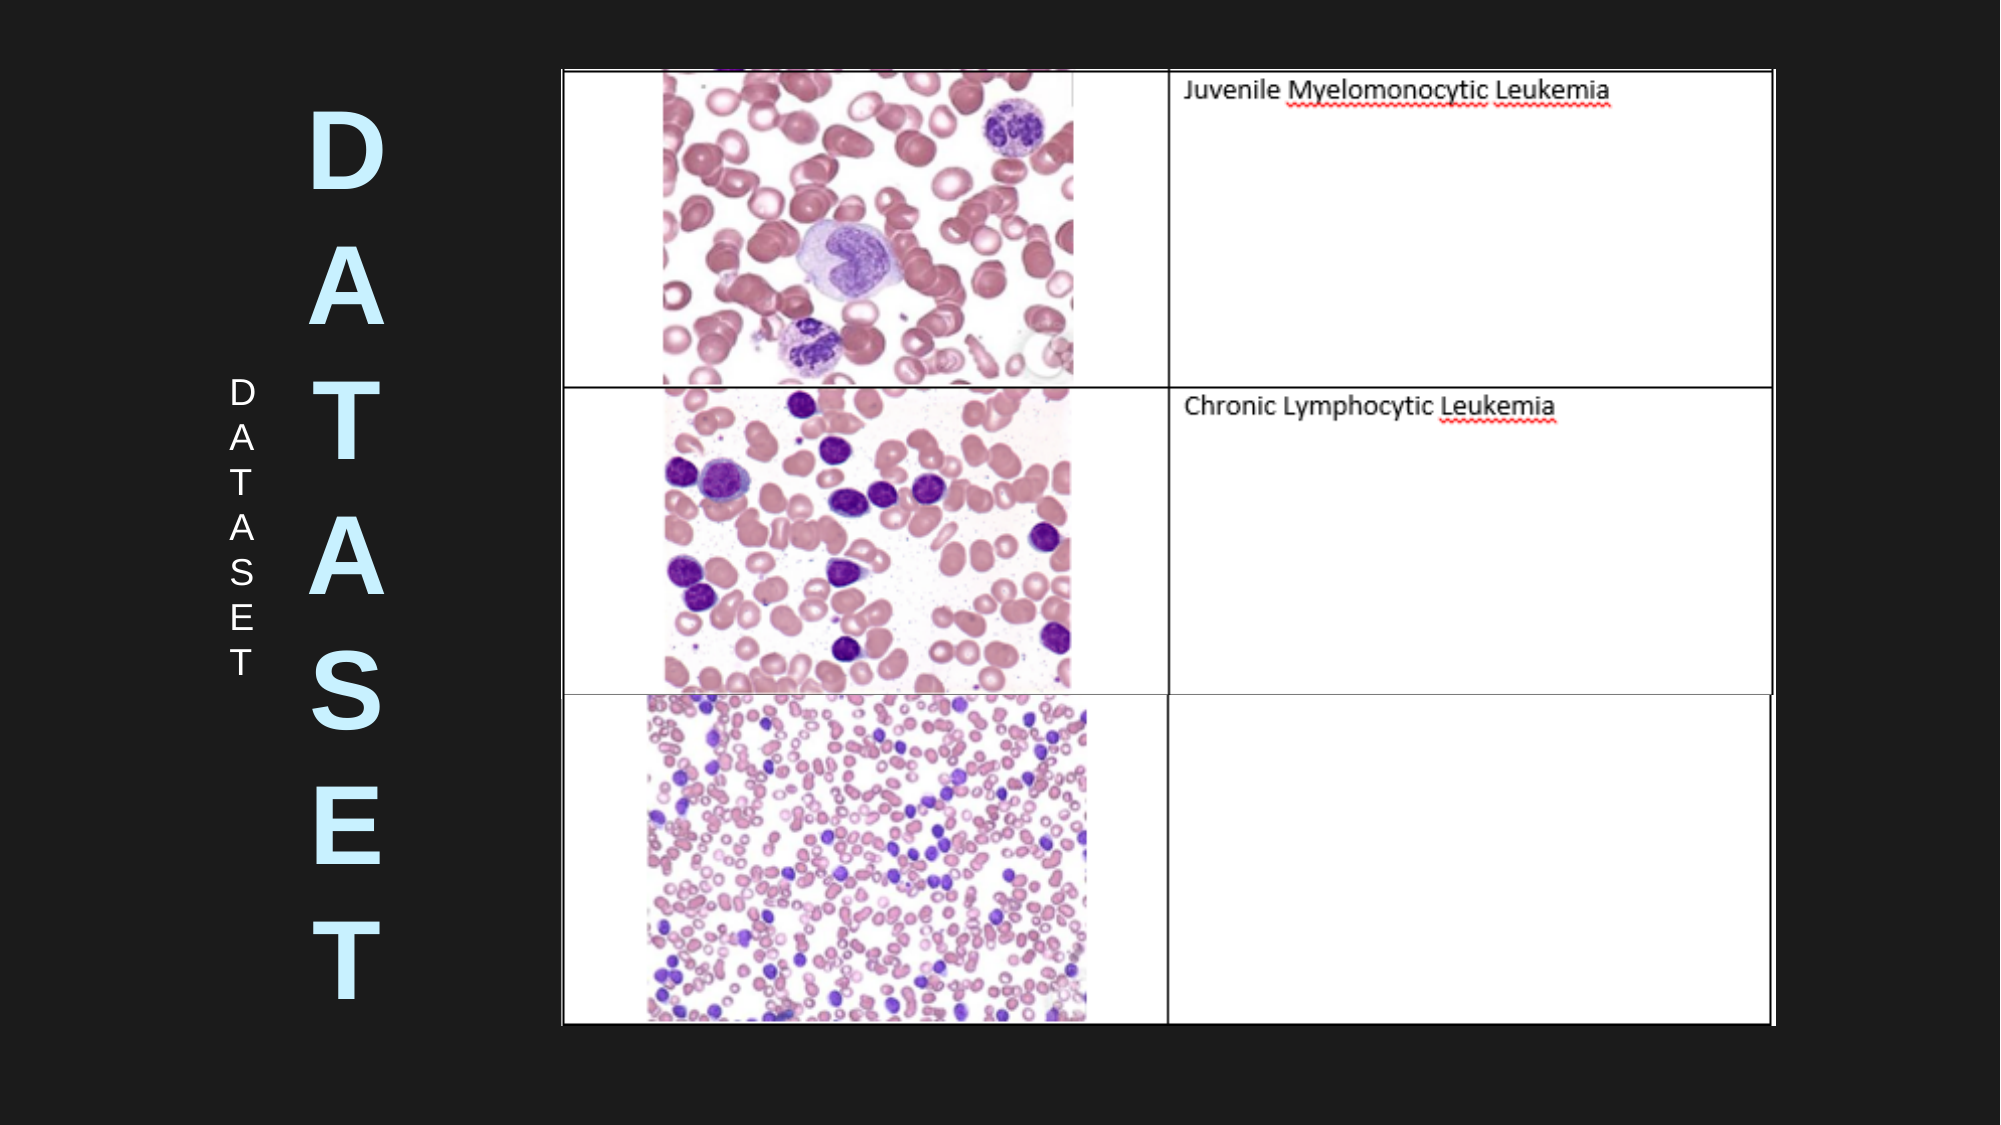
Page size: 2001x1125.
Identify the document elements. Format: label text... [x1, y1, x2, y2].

text_box D A T A S E T [214, 360, 291, 691]
text_box D A T A S E T [291, 69, 403, 1030]
picture [561, 69, 1776, 1026]
